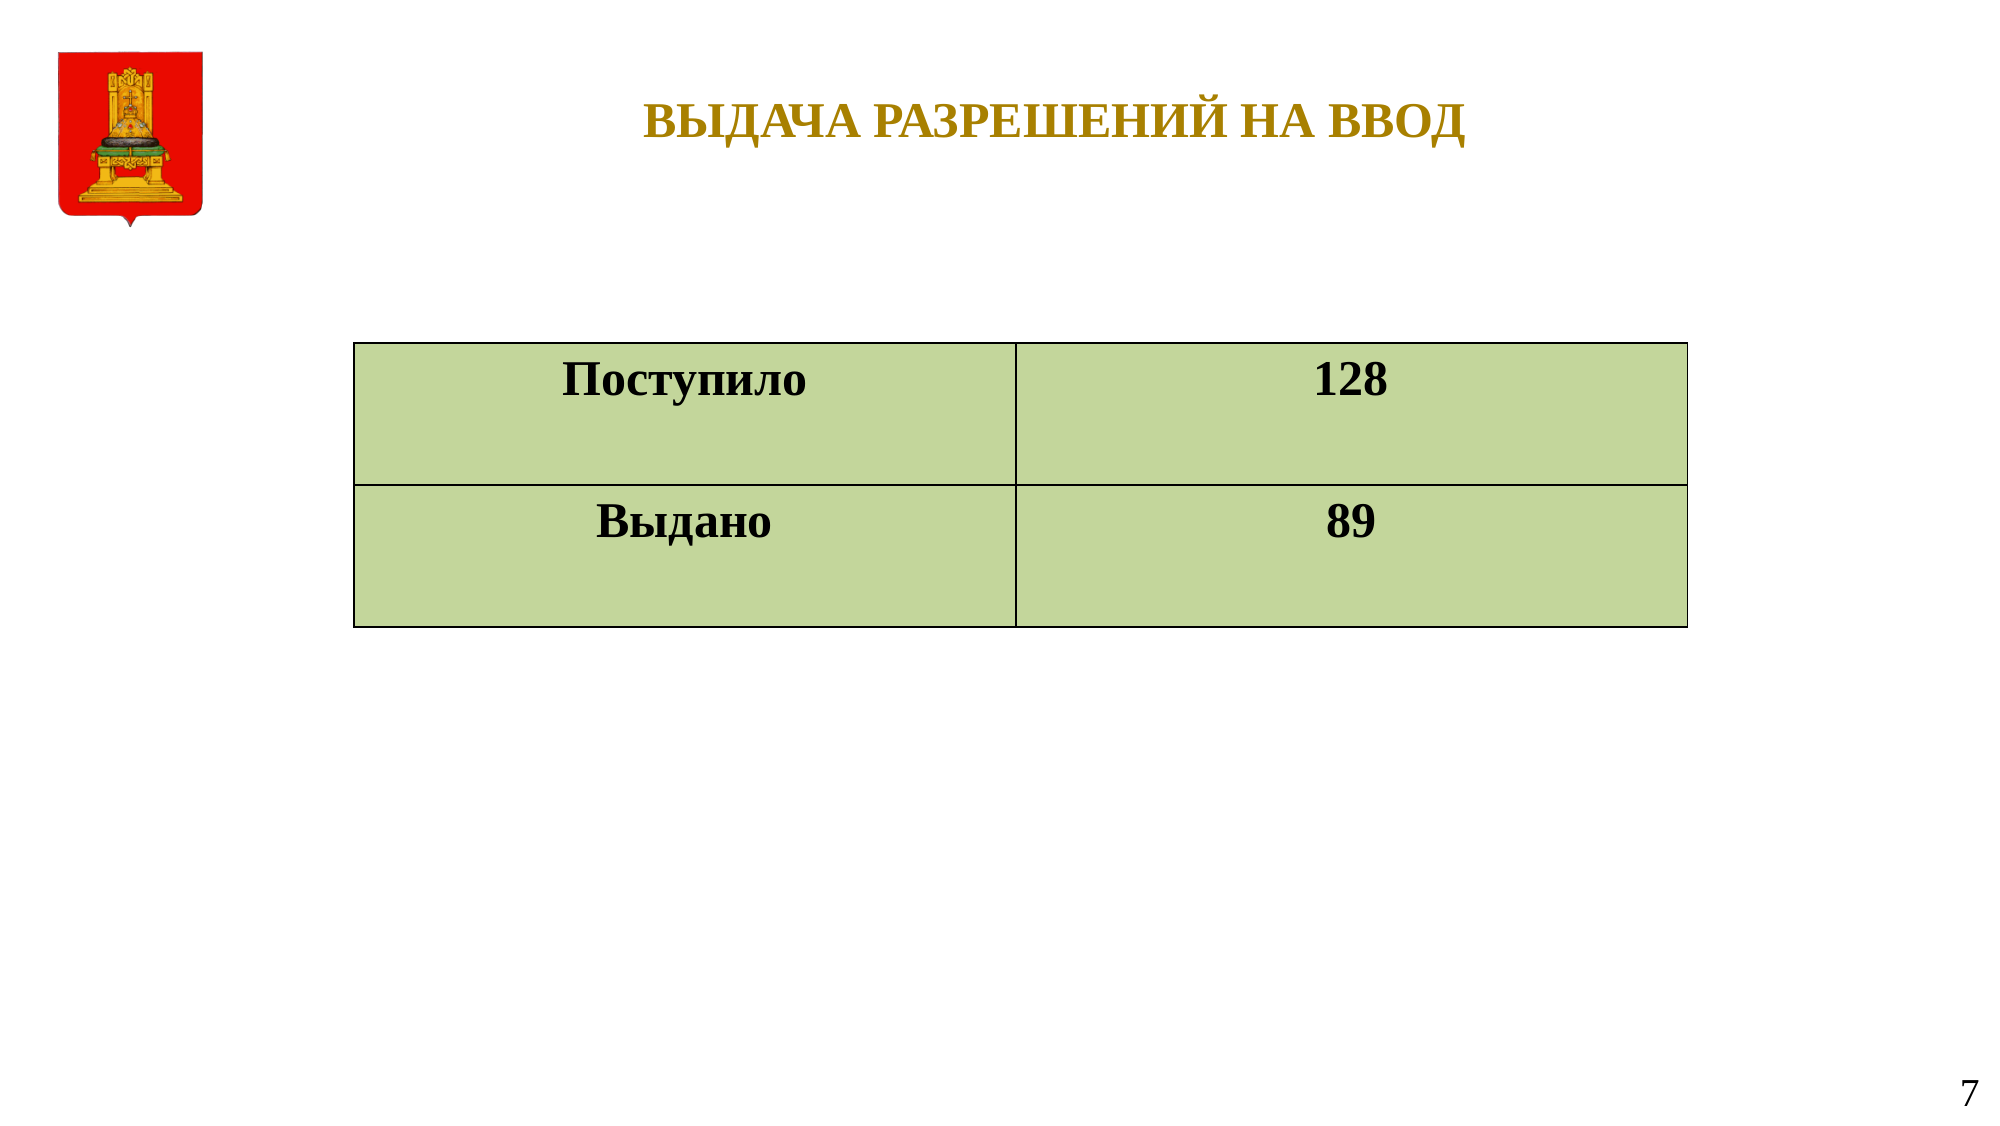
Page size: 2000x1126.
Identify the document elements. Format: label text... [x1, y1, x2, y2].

table_header Поступило [355, 344, 1015, 484]
text_box ВЫДАЧА РАЗРЕШЕНИЙ НА ВВОД [213, 42, 1913, 193]
table_cell Выдано [355, 486, 1015, 626]
table_header 128 [1017, 344, 1687, 484]
picture [54, 42, 213, 237]
text_box 7 [1533, 1060, 2000, 1121]
table_cell 89 [1017, 486, 1687, 626]
